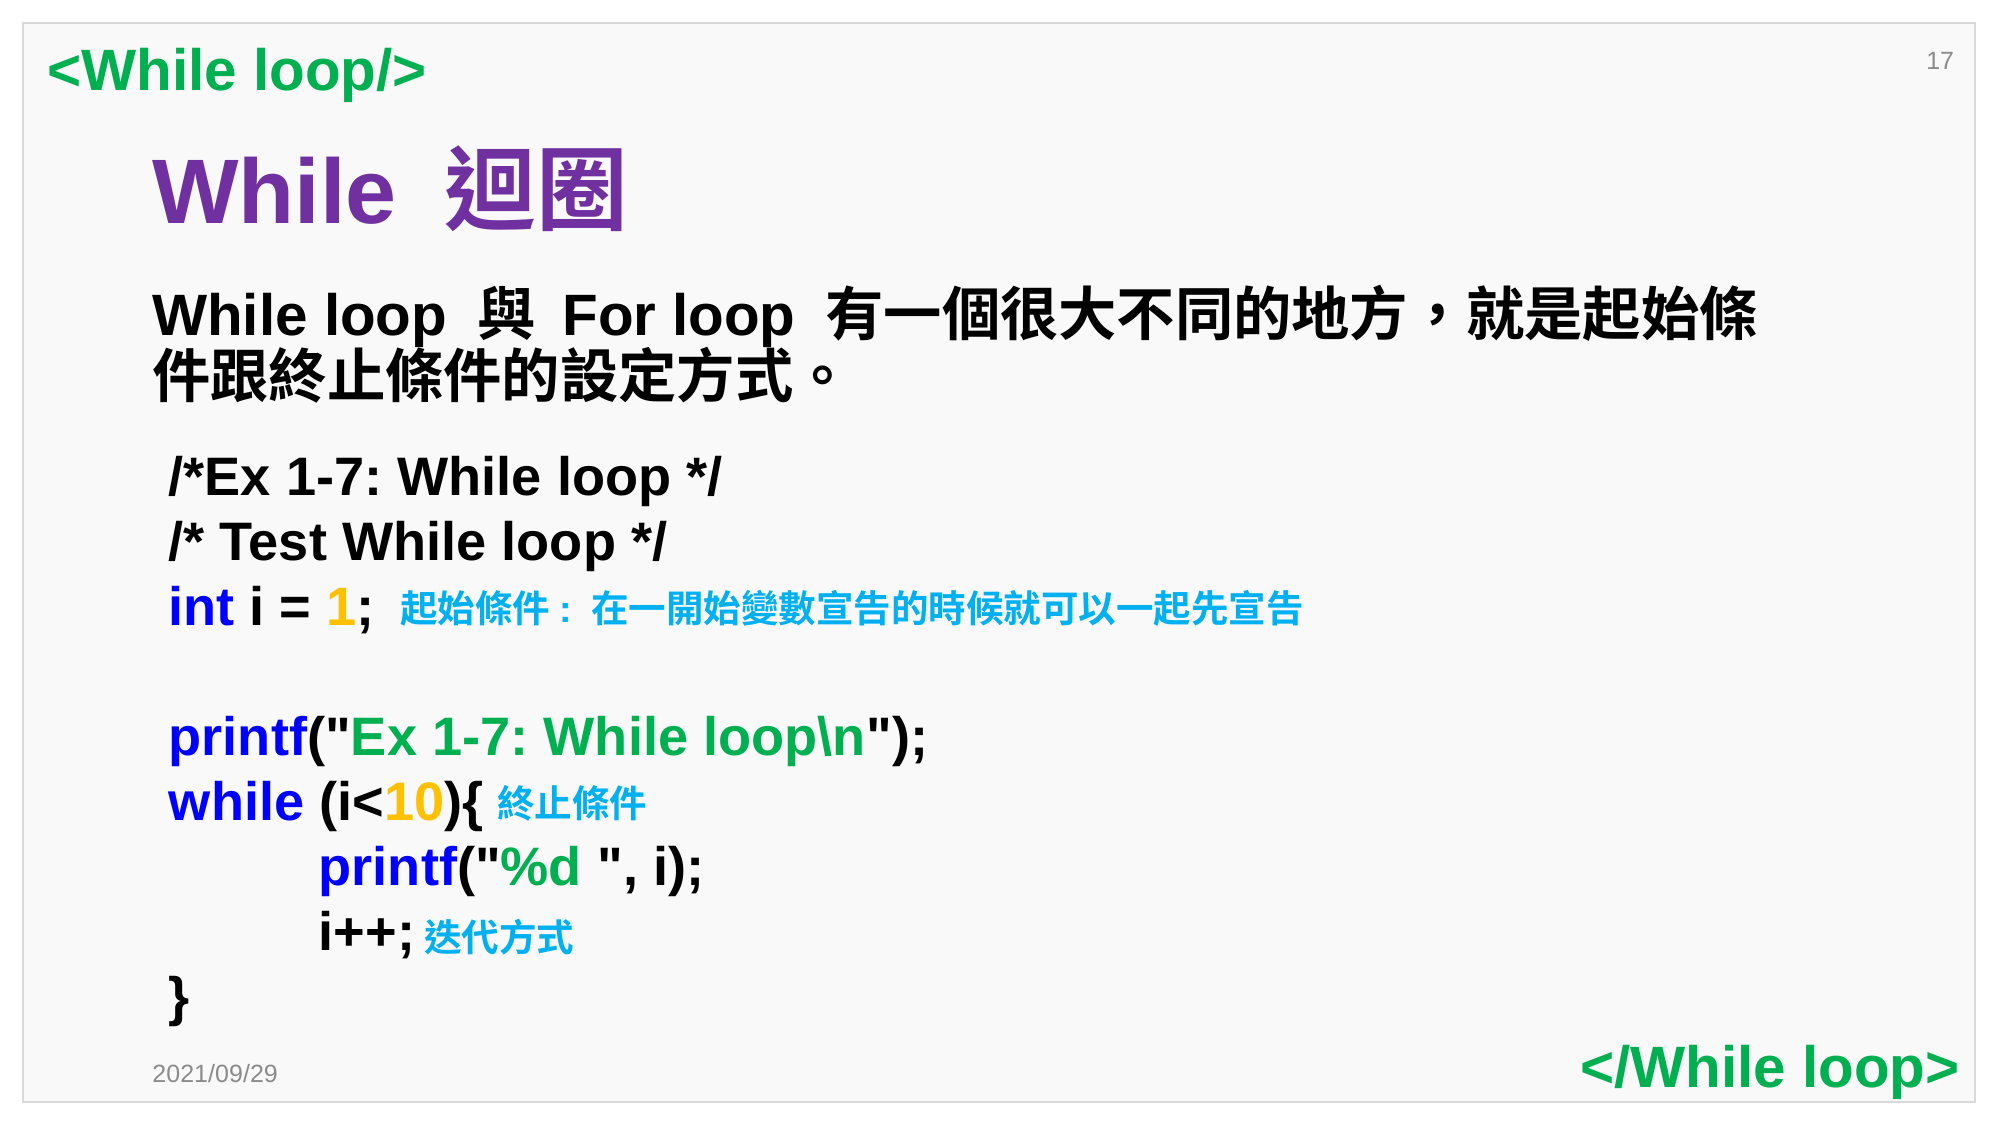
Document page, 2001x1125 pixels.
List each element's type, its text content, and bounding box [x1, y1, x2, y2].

text_box <While loop/> [32, 24, 442, 110]
text_box 迭代方式 [409, 906, 590, 967]
text_box 終止條件 [482, 772, 663, 832]
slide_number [137, 1042, 295, 1103]
slide_number 17 [1906, 29, 1970, 90]
text_box [153, 429, 1634, 993]
list While loop 與 For loop 有一個很大不同的地方，就是起始條件跟終止條件的設定方式。 [137, 277, 1795, 429]
text_box /*Ex 1-7: While loop */ /* Test While loop */ int i = 1; printf("Ex 1-7: While loop\n"); while (i<10){ printf("%d ", i); i++; } [153, 434, 1154, 1034]
title While 迴圈 [137, 110, 1749, 277]
text_box 起始條件: 在一開始變數宣告的時候就可以一起先宣告 [385, 577, 1319, 637]
text_box </While loop> [1565, 1021, 1975, 1106]
